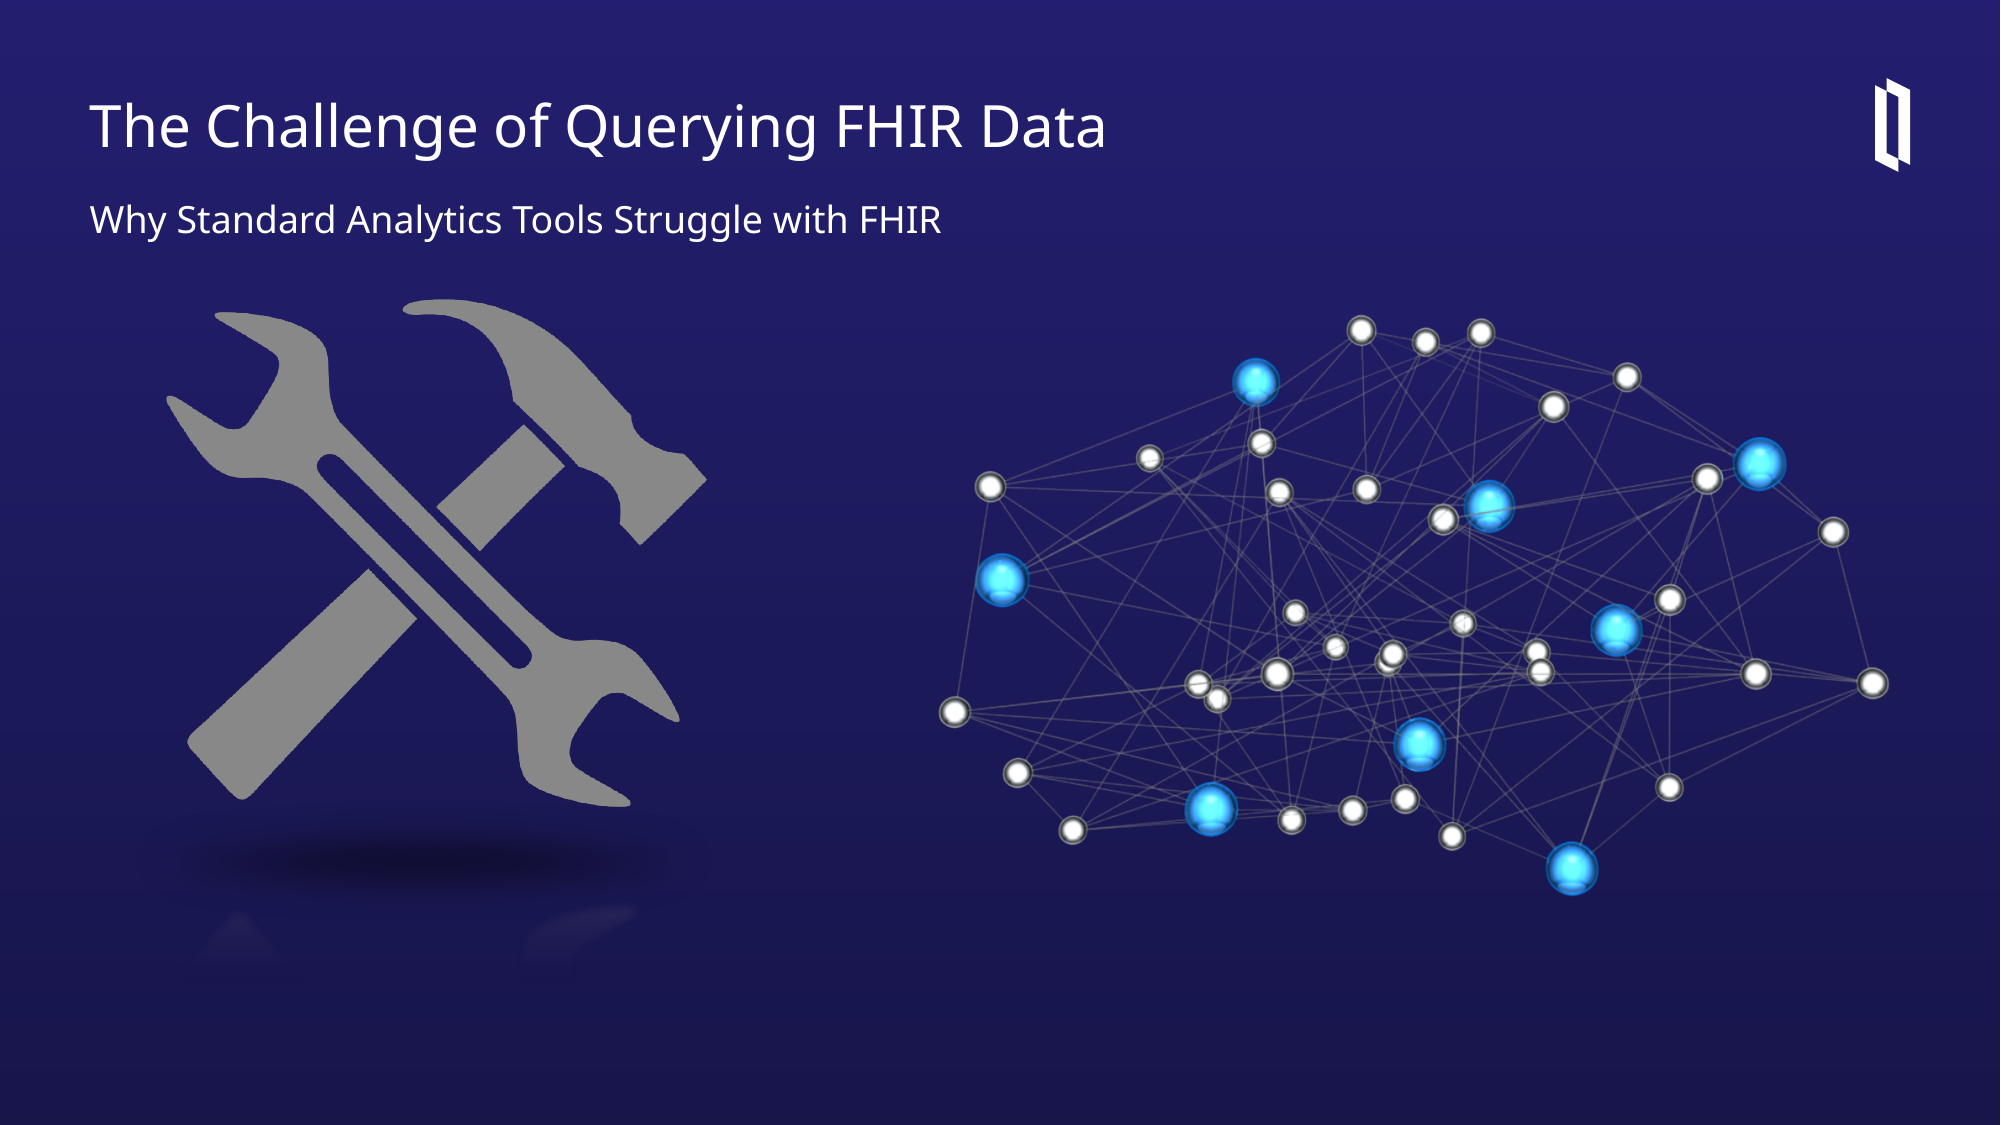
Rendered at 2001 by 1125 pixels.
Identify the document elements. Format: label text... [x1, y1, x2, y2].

picture [919, 292, 1908, 910]
list Why Standard Analytics Tools Struggle with FHIR [89, 187, 1911, 250]
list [131, 279, 728, 1014]
title The Challenge of Querying FHIR Data [89, 59, 1812, 187]
